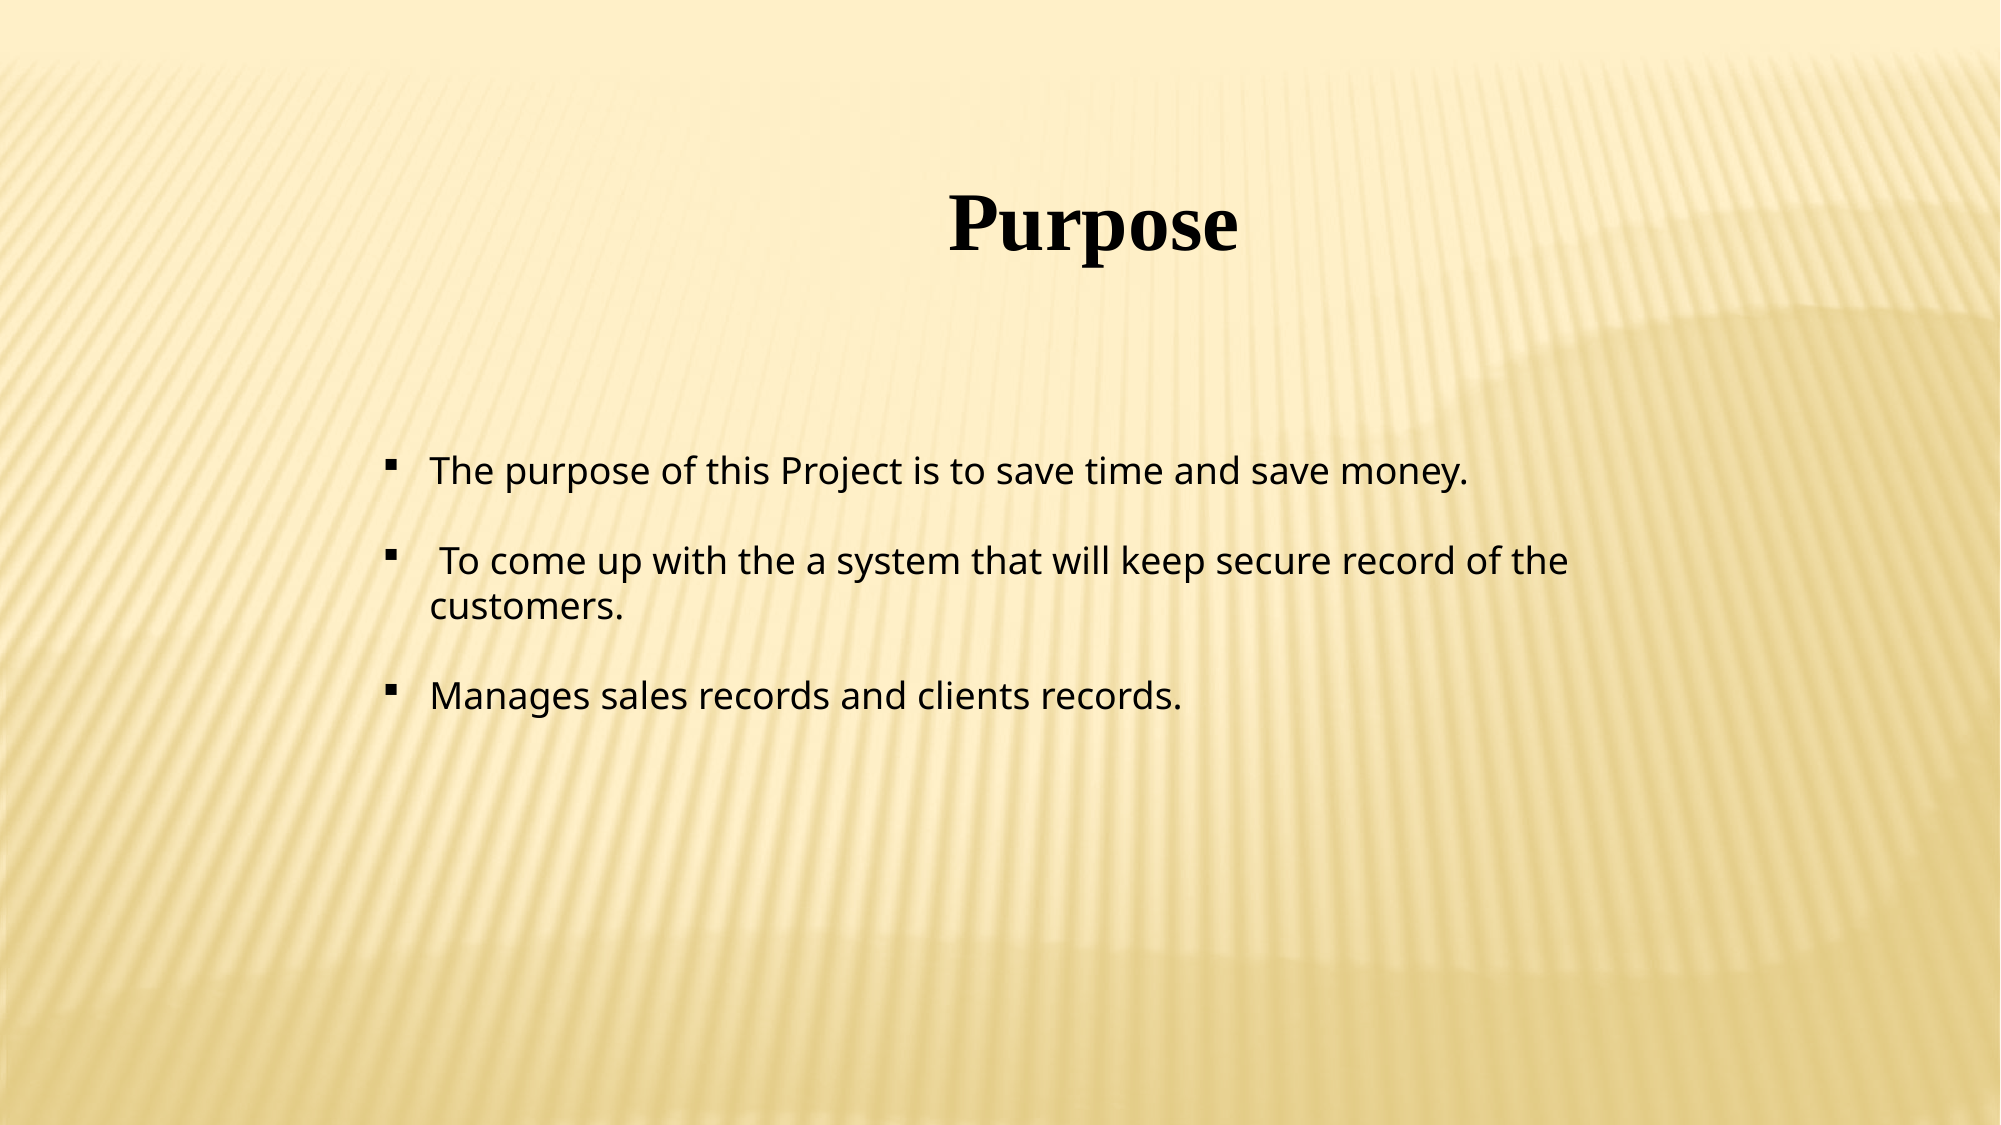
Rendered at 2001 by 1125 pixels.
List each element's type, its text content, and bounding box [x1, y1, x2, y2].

text_box Purpose The purpose of this Project is to save time and save money. To come up with the a system that will keep secure record of the customers. Manages sales records and clients records. [367, 159, 1634, 725]
